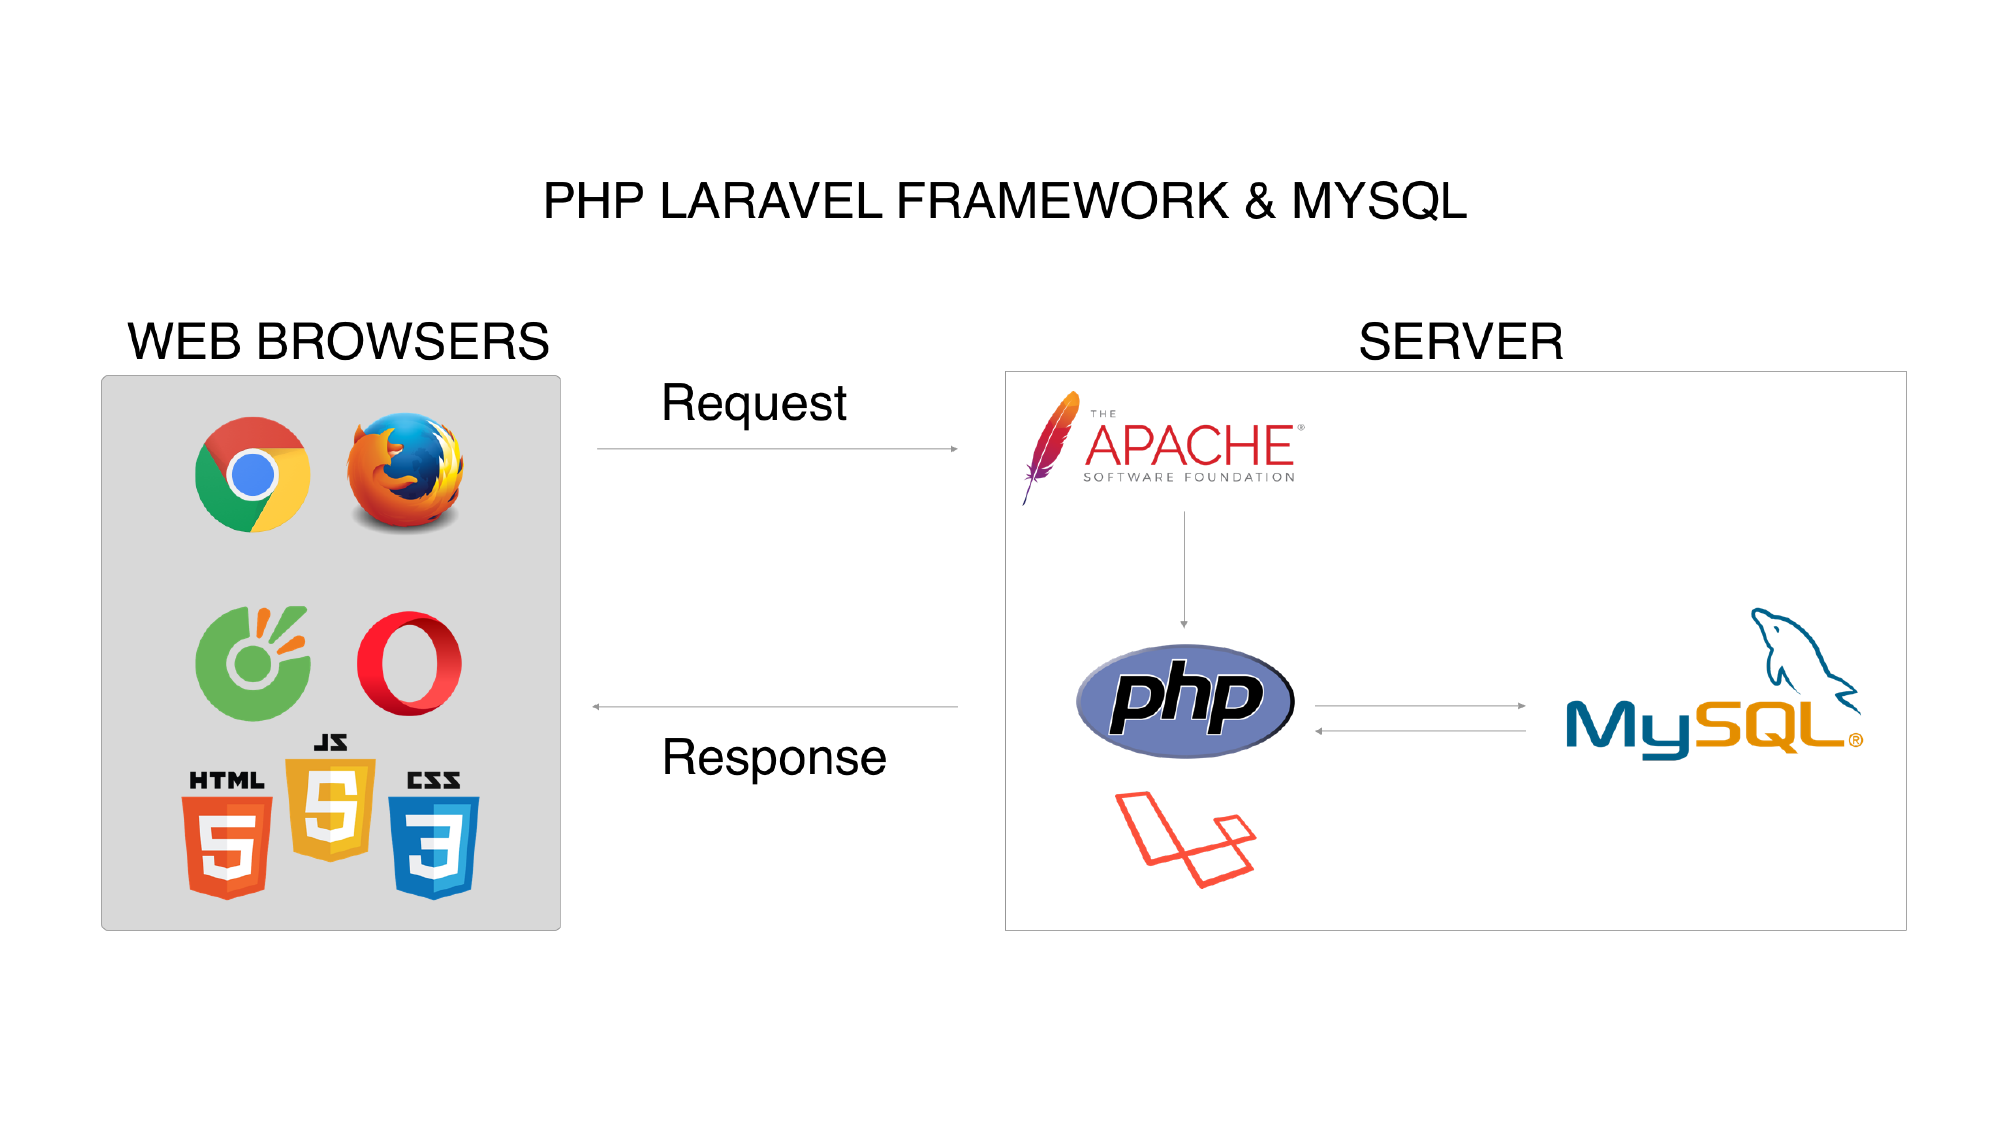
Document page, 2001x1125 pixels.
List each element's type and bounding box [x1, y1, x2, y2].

picture [0, 126, 2000, 999]
